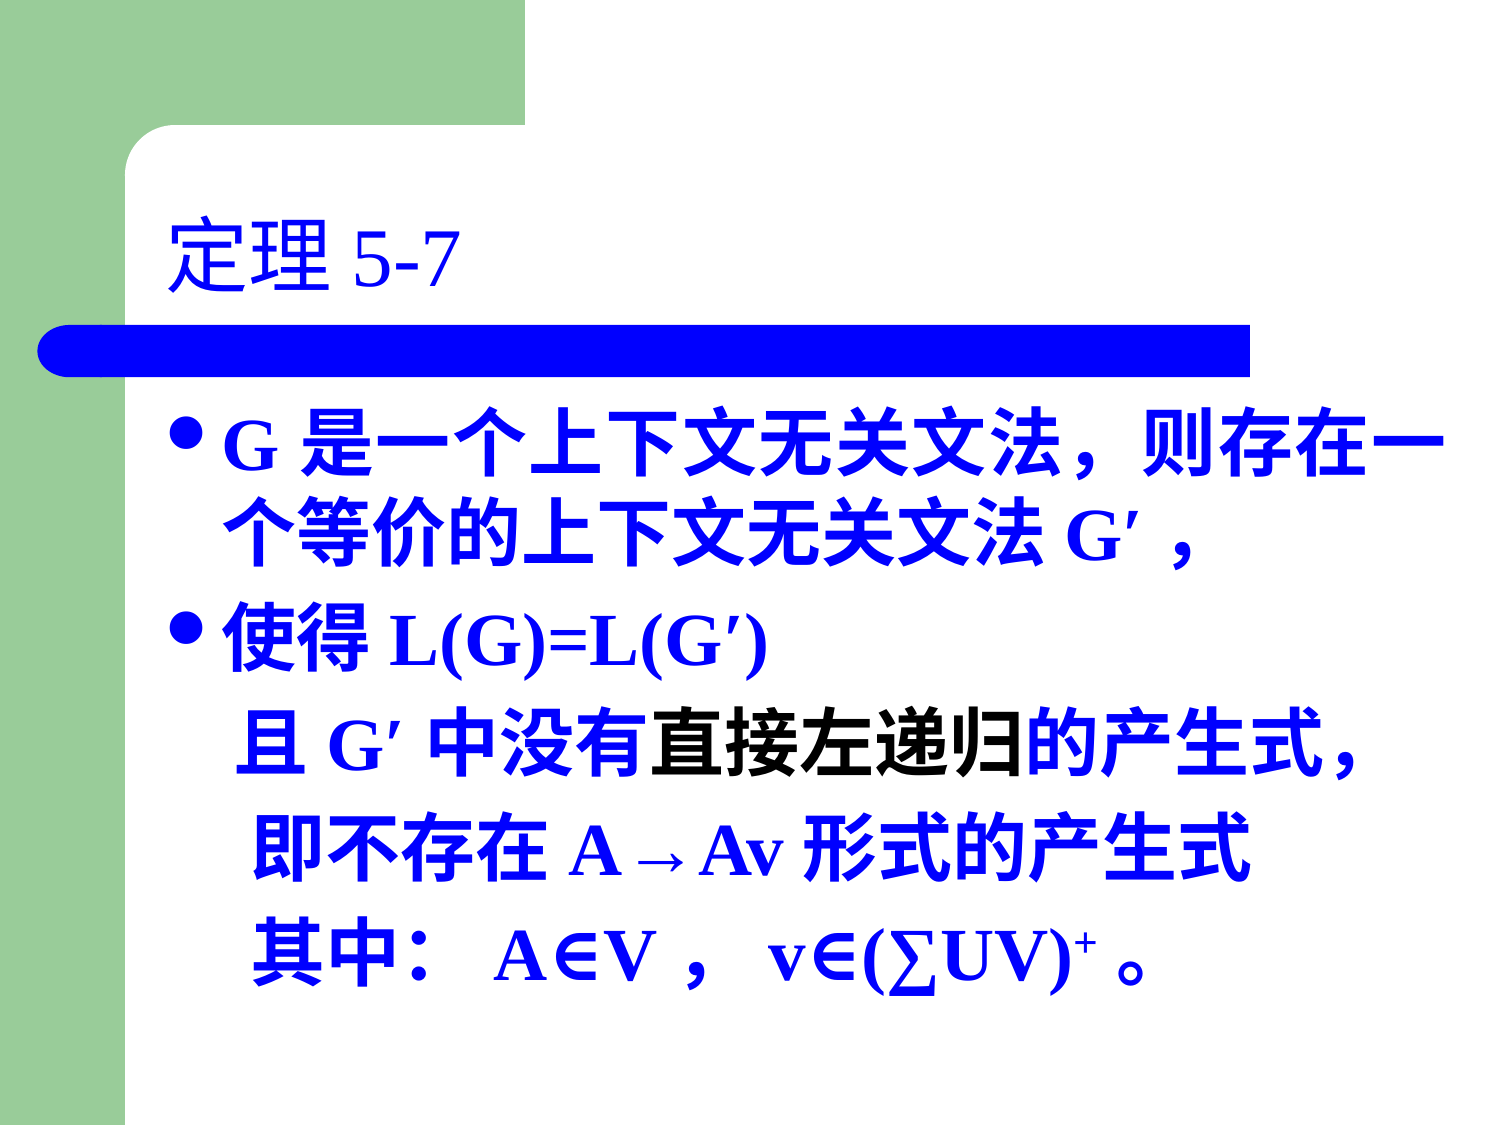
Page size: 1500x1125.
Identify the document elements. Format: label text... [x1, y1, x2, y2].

list G是一个上下文无关文法，则存在一个等价的上下文无关文法G′， 使得L(G)=L(G′) 且G′中没有直接左递归的产生式， 即不存在A→Av形式的产生式 其中：A∈V，v∈(∑UV)+。 [149, 387, 1463, 1001]
title 定理5-7 [149, 124, 1463, 313]
